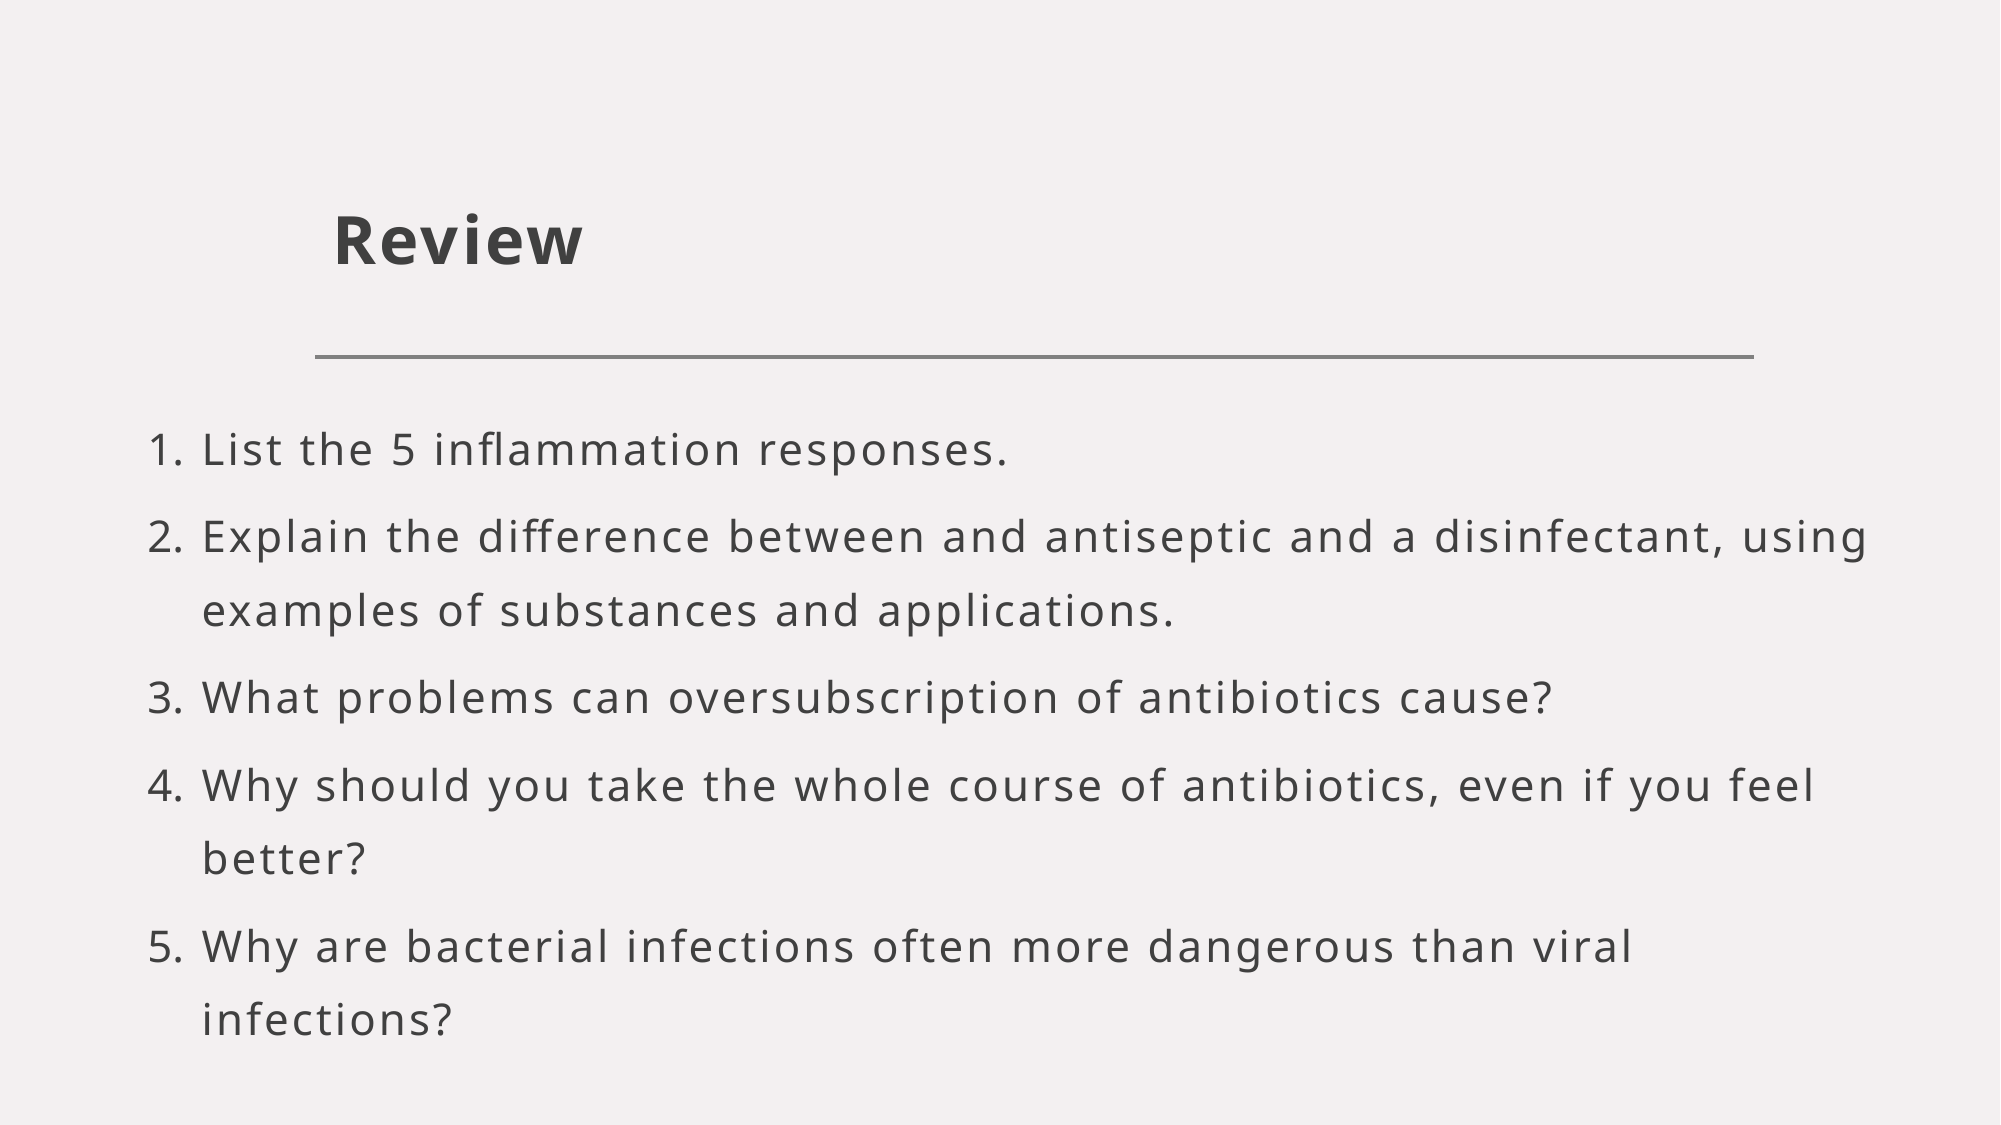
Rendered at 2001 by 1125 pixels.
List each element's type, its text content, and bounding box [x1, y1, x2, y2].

title Review [315, 72, 1754, 294]
list List the 5 inflammation responses. Explain the difference between and antiseptic and a disinfectant, using examples of substances and applications. What problems can oversubscription of antibiotics cause? Why should you take the whole course of antibiotics, even if you feel better? Why are bacterial infections often more dangerous than viral infections? [129, 382, 1912, 1064]
